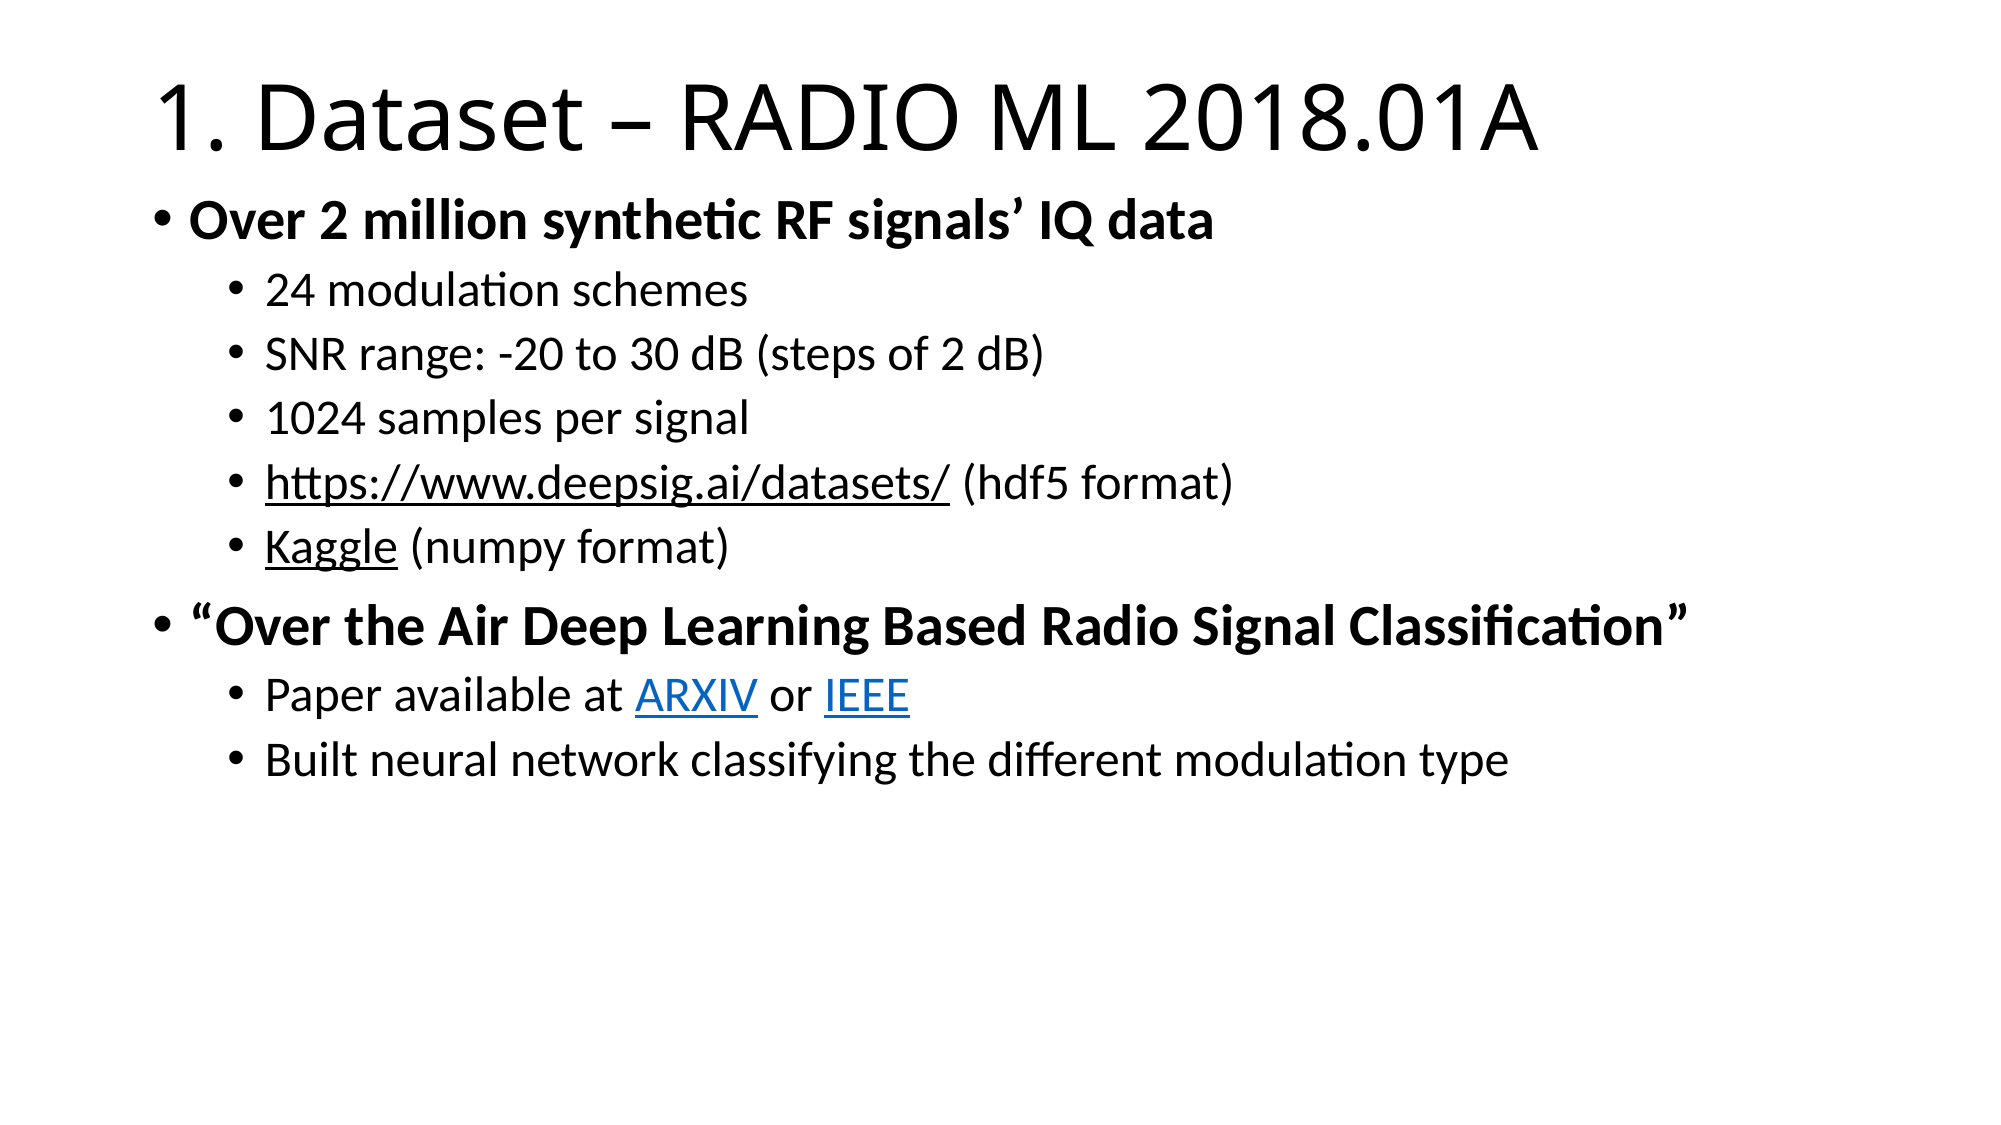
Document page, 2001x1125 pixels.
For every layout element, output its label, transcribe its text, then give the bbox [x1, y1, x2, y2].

list Over 2 million synthetic RF signals’ IQ data 24 modulation schemes SNR range: -20 to 30 dB (steps of 2 dB) 1024 samples per signal https://www.deepsig.ai/datasets/ (hdf5 format) Kaggle (numpy format) “Over the Air Deep Learning Based Radio Signal Classification” Paper available at ARXIV or IEEE Built neural network classifying the different modulation type [137, 182, 1764, 896]
title 1. Dataset – RADIO ML 2018.01A [137, 59, 1863, 183]
